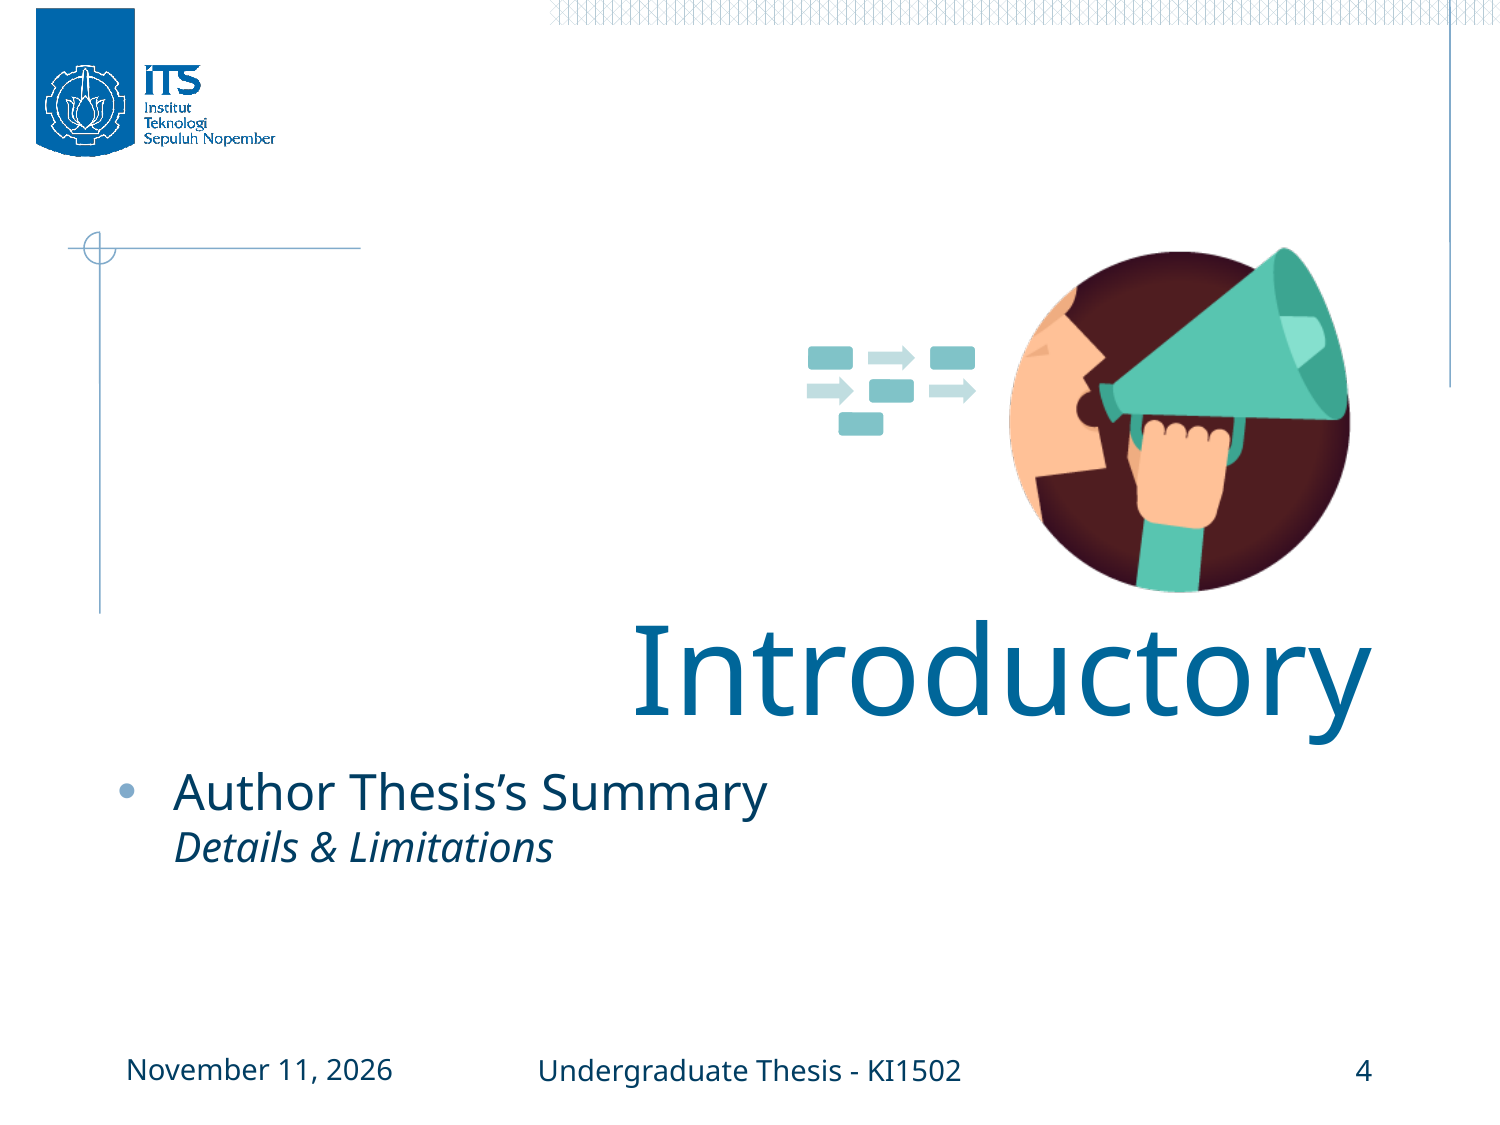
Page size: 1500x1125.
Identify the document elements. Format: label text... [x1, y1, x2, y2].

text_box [806, 345, 977, 515]
list Author Thesis’s Summary Details & Limitations [102, 752, 1397, 999]
slide_number 4 [1074, 1025, 1388, 1100]
footer Undergraduate Thesis - KI1502 [512, 1025, 988, 1100]
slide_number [110, 1023, 424, 1099]
picture [27, 0, 282, 165]
title Introductory [102, 280, 1388, 749]
picture [978, 237, 1388, 617]
